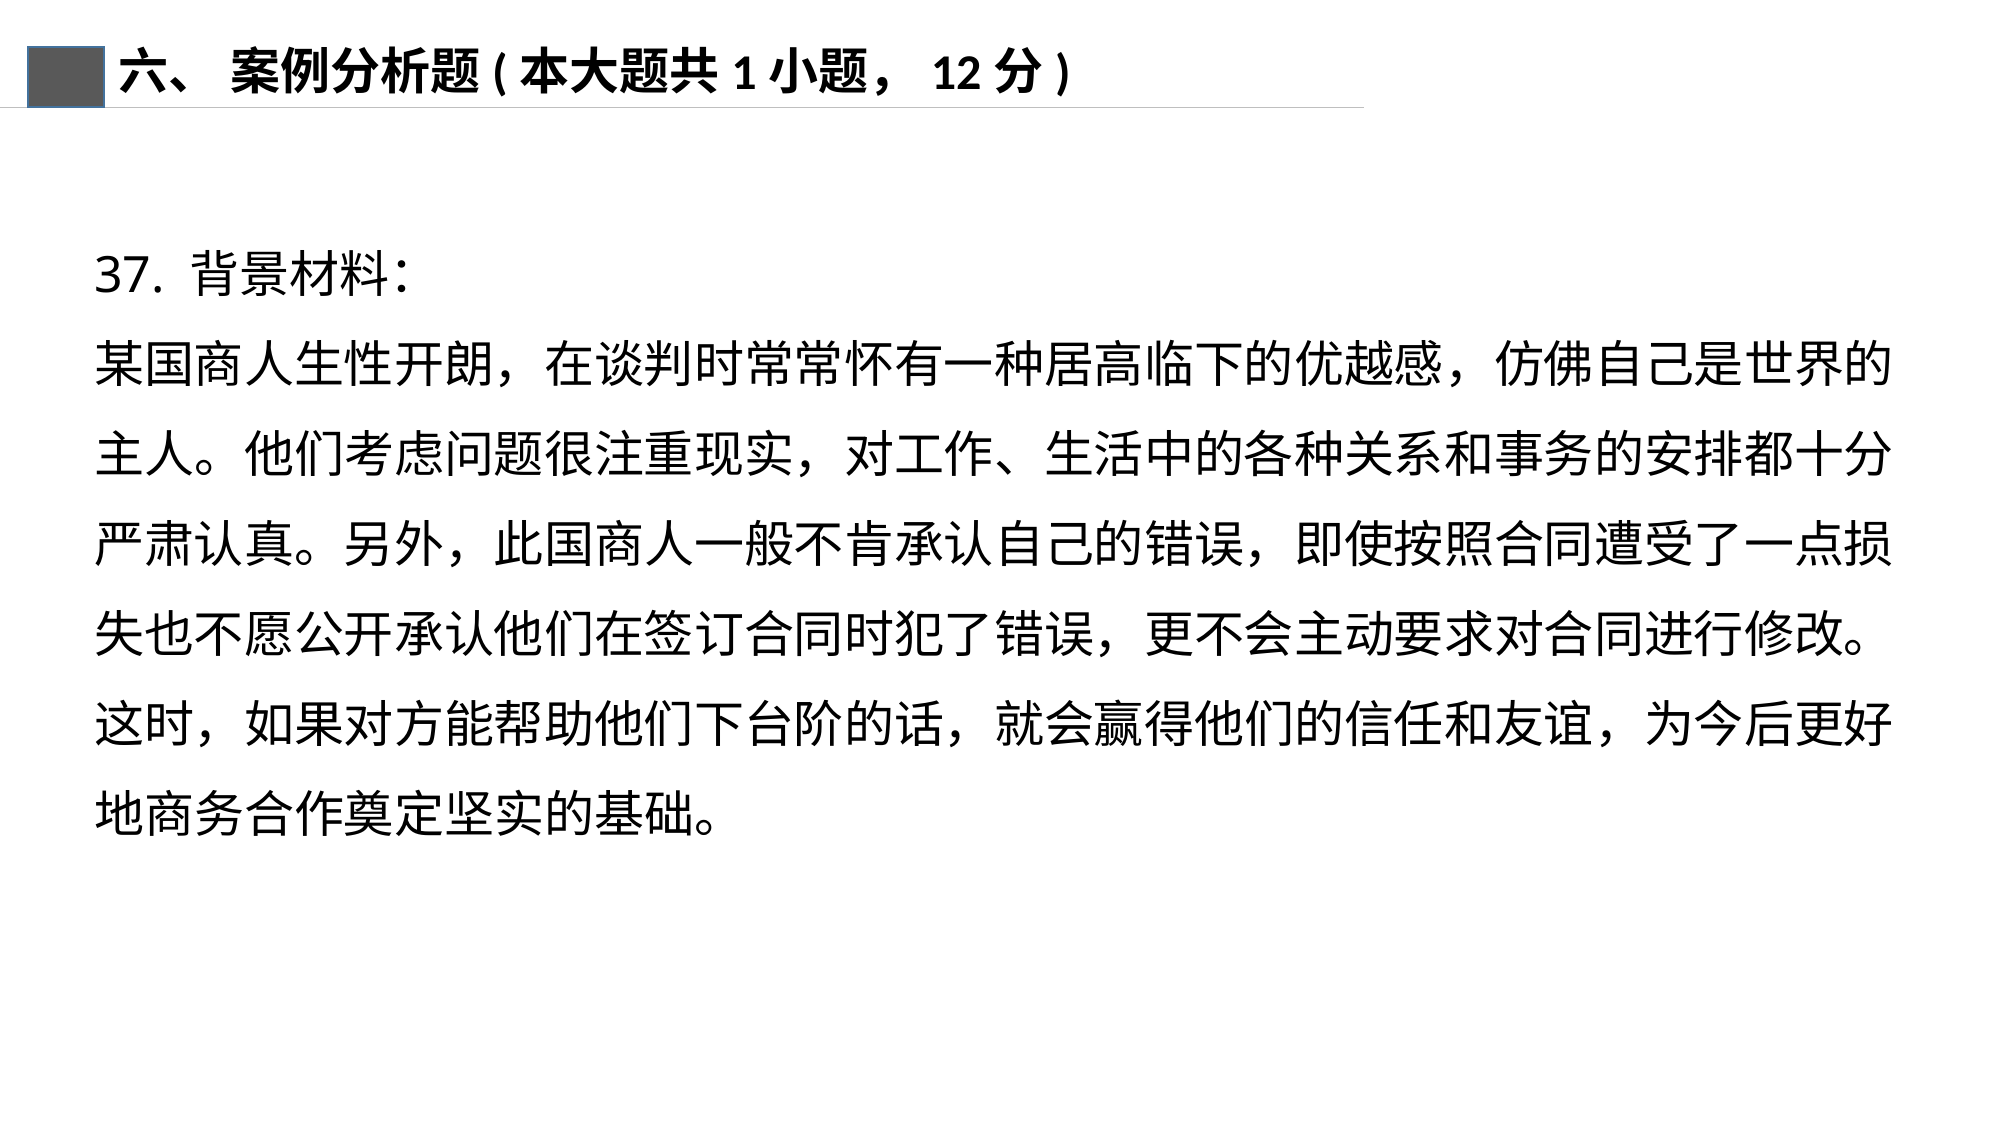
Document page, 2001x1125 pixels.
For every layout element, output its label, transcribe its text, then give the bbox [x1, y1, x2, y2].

text_box 37. 背景材料： 某国商人生性开朗，在谈判时常常怀有一种居高临下的优越感，仿佛自己是世界的主人。他们考虑问题很注重现实，对工作、生活中的各种关系和事务的安排都十分严肃认真。另外，此国商人一般不肯承认自己的错误，即使按照合同遭受了一点损失也不愿公开承认他们在签订合同时犯了错误，更不会主动要求对合同进行修改。这时，如果对方能帮助他们下台阶的话，就会赢得他们的信任和友谊，为今后更好地商务合作奠定坚实的基础。 [79, 205, 1947, 850]
text_box [27, 46, 105, 107]
text_box 六、 案例分析题(本大题共1小题，12分) [104, 31, 1454, 107]
